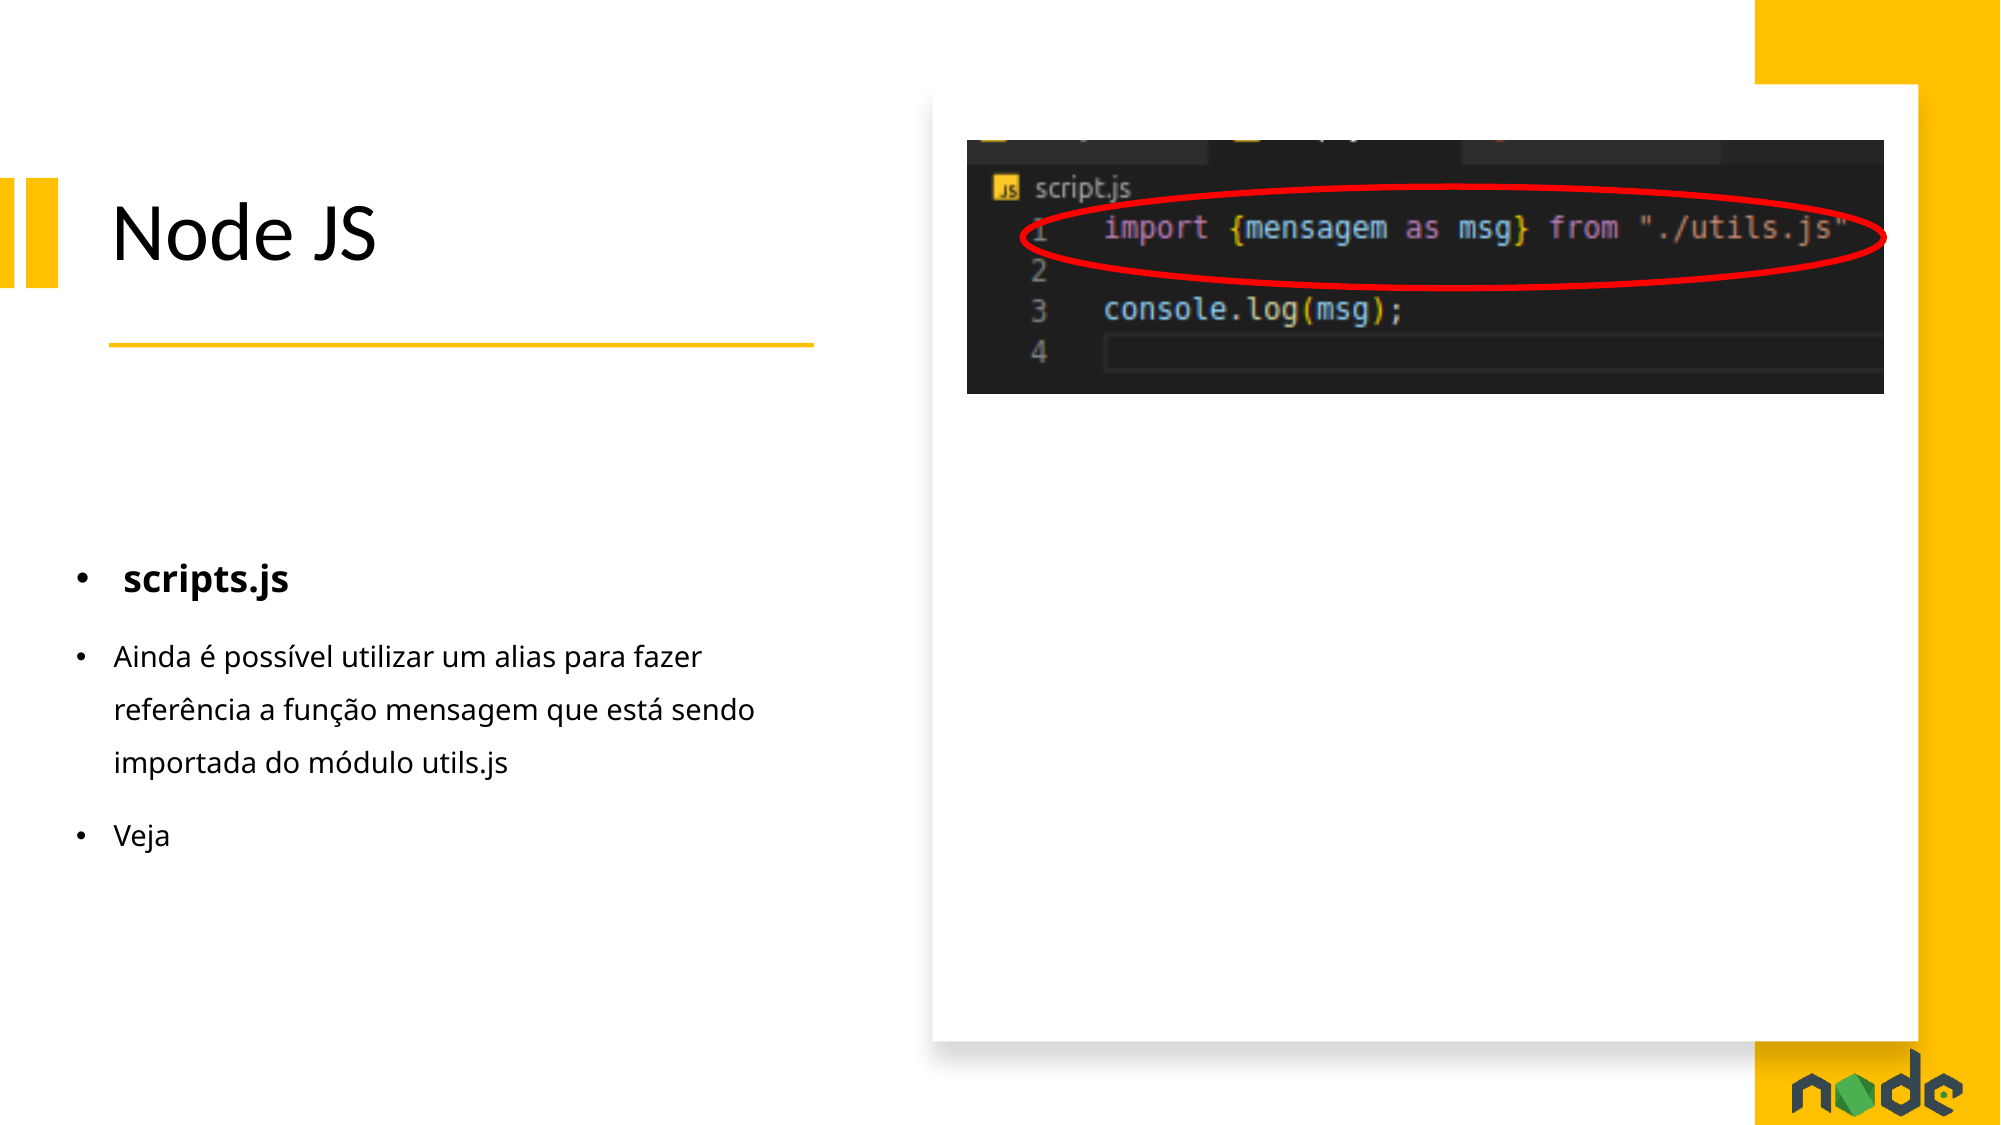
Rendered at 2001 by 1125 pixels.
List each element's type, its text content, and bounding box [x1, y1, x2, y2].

picture [966, 140, 1885, 394]
text_box [932, 84, 1919, 1042]
title Node JS [96, 140, 845, 326]
picture [1791, 1010, 1963, 1125]
text_box [109, 342, 814, 348]
list scripts.js Ainda é possível utilizar um alias para fazer referência a função mensagem que está sendo importada do módulo utils.js Veja [61, 366, 809, 1020]
text_box [14, 0, 1754, 1125]
text_box [1754, 0, 2000, 1125]
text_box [0, 177, 59, 289]
